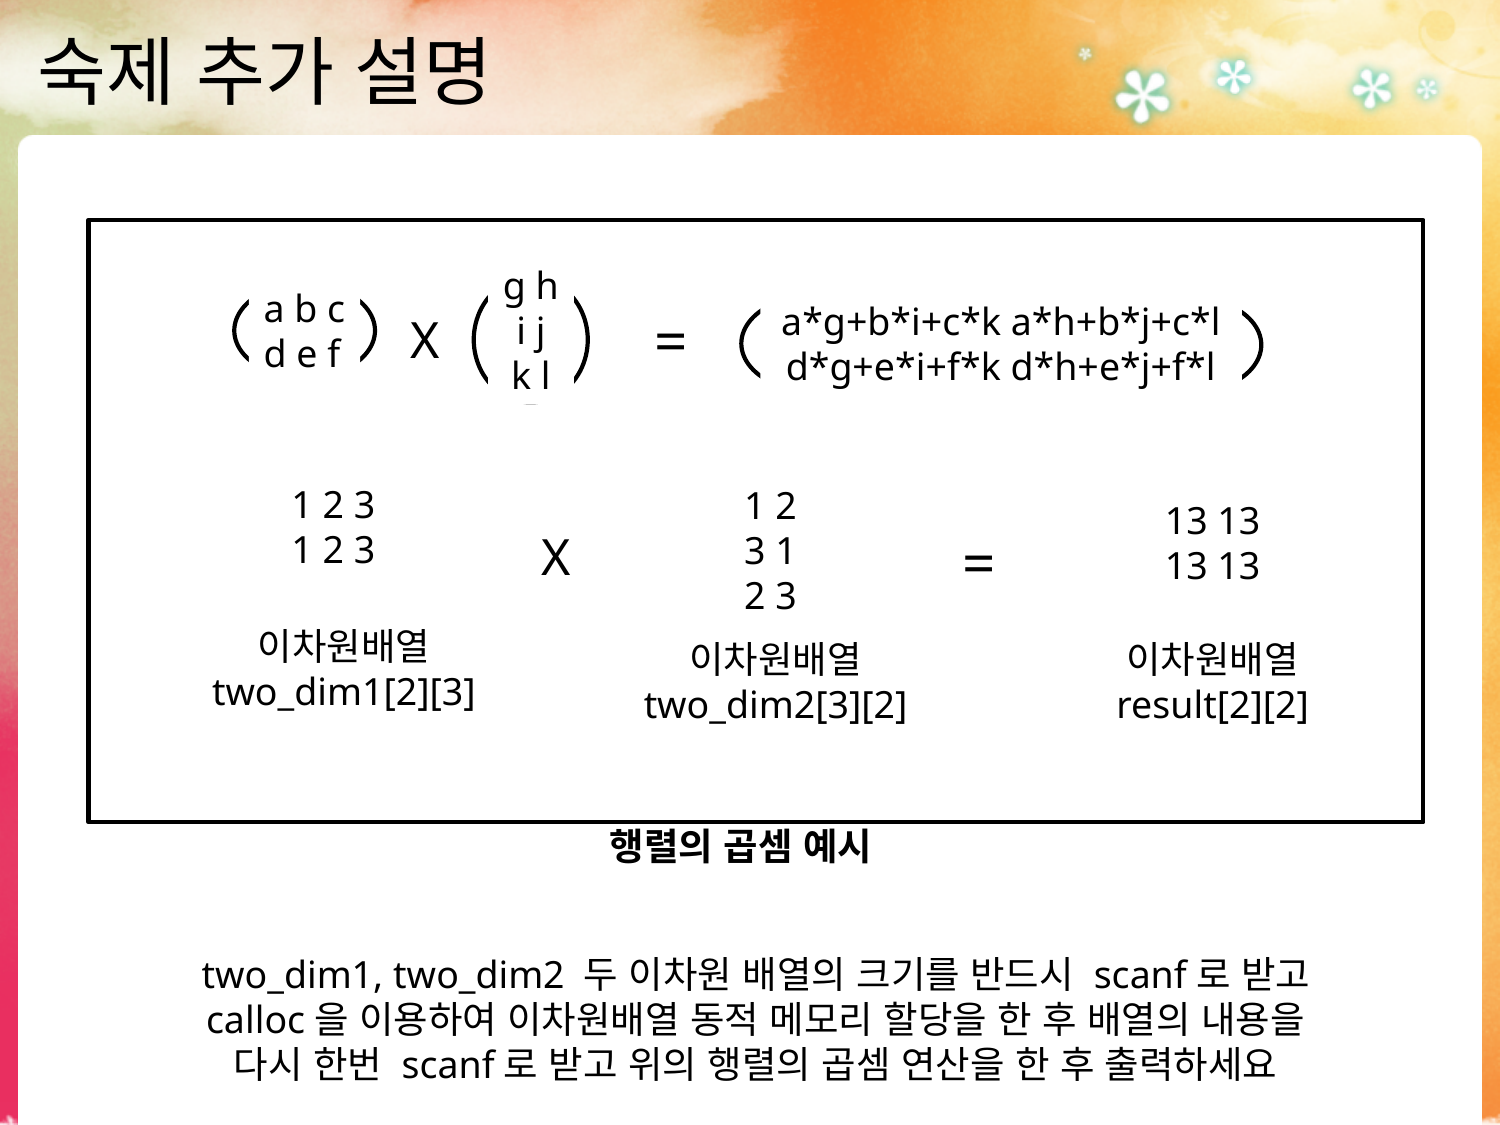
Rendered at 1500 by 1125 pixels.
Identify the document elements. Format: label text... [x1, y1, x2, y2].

text_box 행렬의 곱셈 예시 [595, 815, 888, 876]
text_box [184, 473, 1336, 736]
text_box [86, 218, 1425, 824]
picture [0, 0, 1500, 1125]
text_box two_dim1, two_dim2 두 이차원 배열의 크기를 반드시 scanf로 받고 calloc을 이용하여 이차원배열 동적 메모리 할당을 한 후 배열의 내용을 다시 한번 scanf로 받고 위의 행렬의 곱셈 연산을 한 후 출력하세요 [186, 944, 1325, 1094]
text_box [233, 254, 1262, 407]
title 숙제 추가 설명 [22, 17, 1373, 122]
